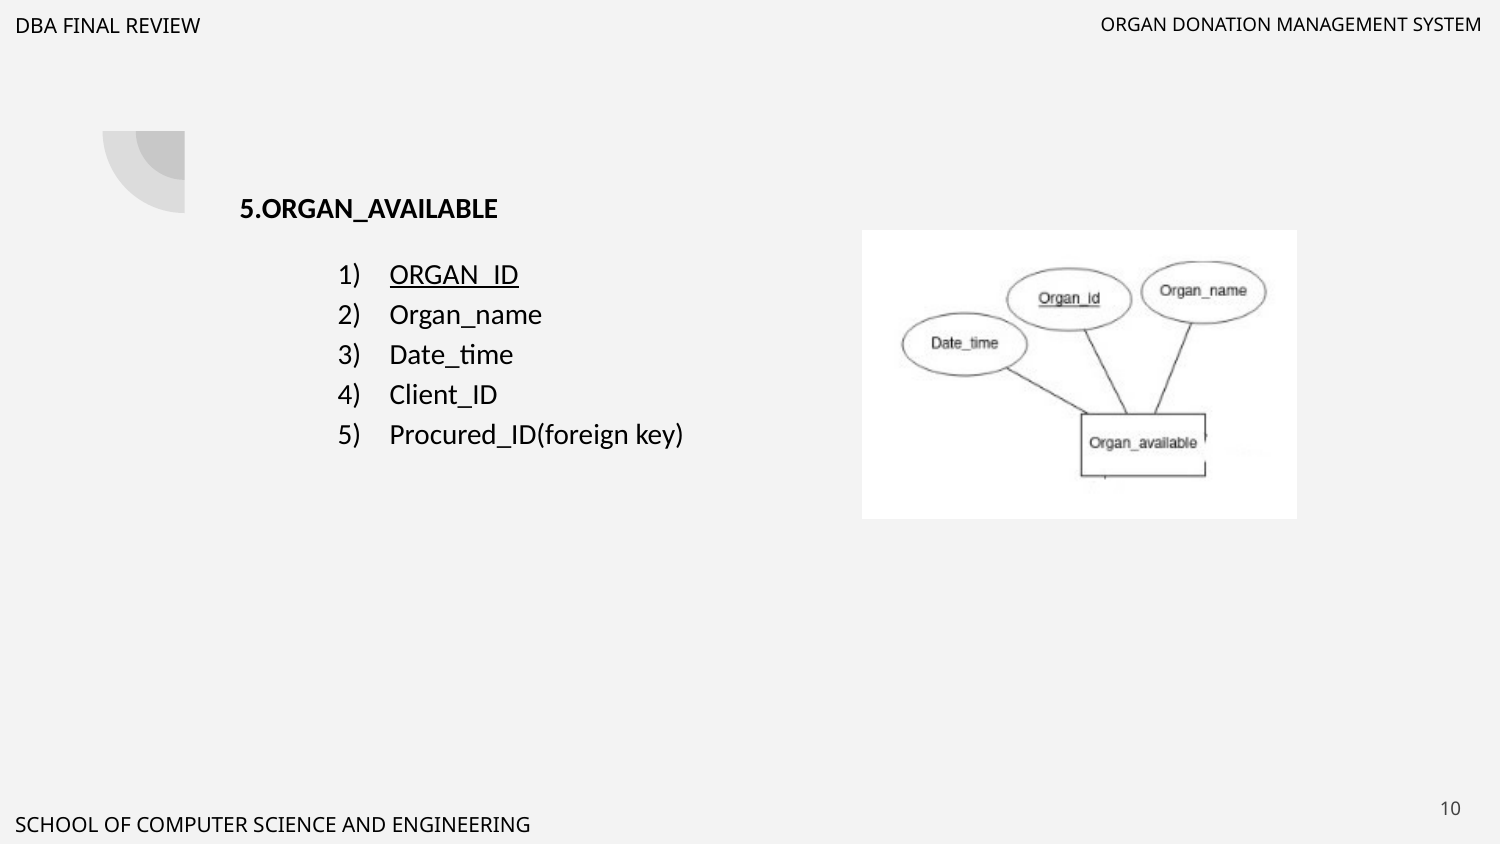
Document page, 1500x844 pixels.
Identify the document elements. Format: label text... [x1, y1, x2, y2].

slide_number ‹#› [1386, 777, 1477, 842]
text_box ORGAN DONATION MANAGEMENT SYSTEM [935, 1, 1500, 47]
picture [861, 230, 1297, 519]
text_box SCHOOL OF COMPUTER SCIENCE AND ENGINEERING [0, 799, 789, 844]
list 5.ORGAN_AVAILABLE ORGAN_ID Organ_name Date_time Client_ID Procured_ID(foreign key) [224, 169, 1378, 641]
text_box DBA FINAL REVIEW [0, 0, 330, 51]
